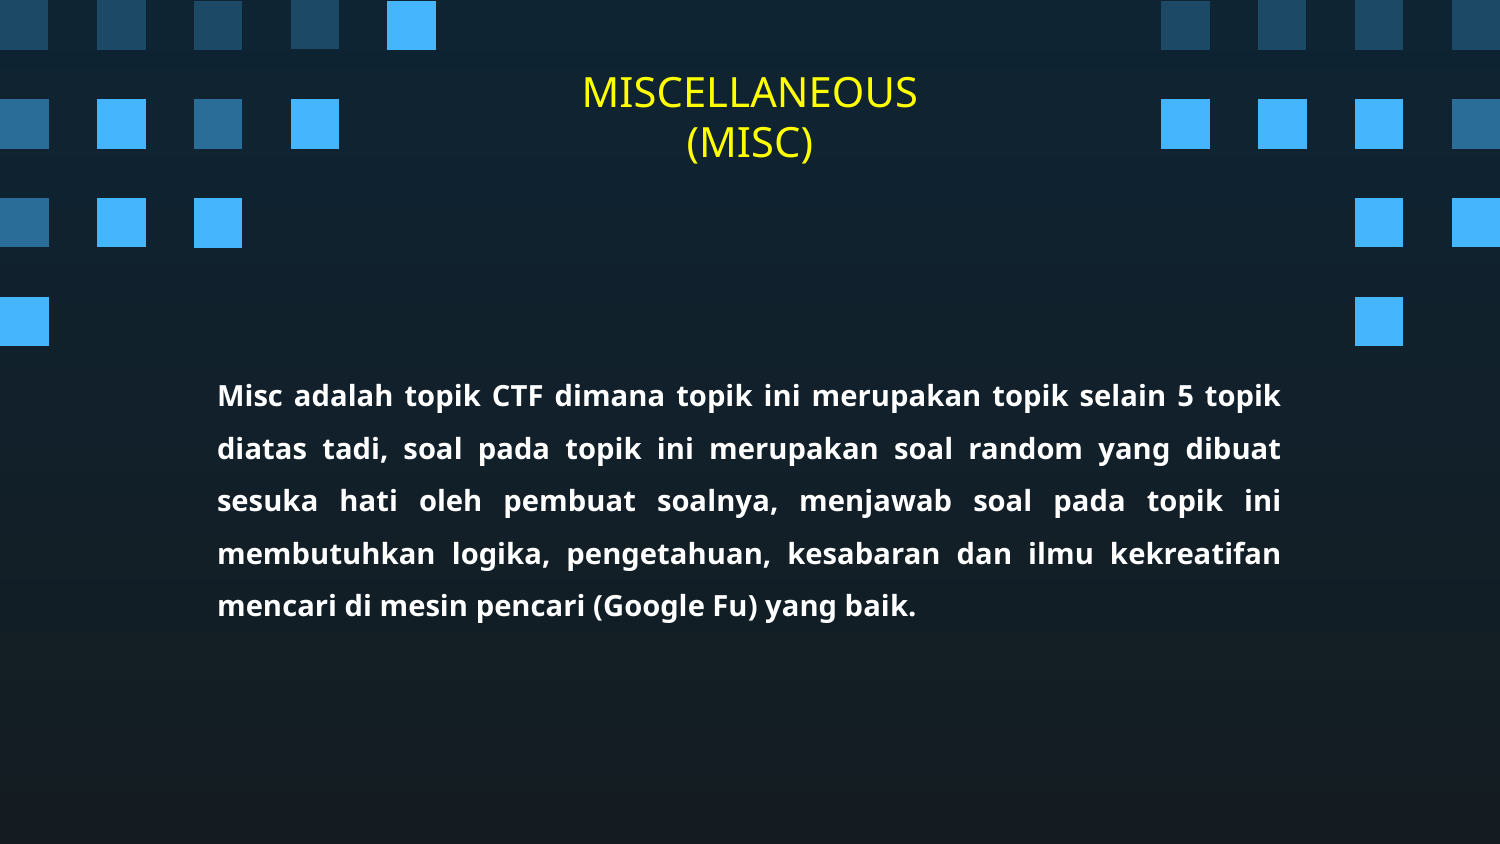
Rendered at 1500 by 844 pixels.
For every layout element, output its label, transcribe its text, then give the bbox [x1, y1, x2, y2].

subtitle Misc adalah topik CTF dimana topik ini merupakan topik selain 5 topik diatas tadi, soal pada topik ini merupakan soal random yang dibuat sesuka hati oleh pembuat soalnya, menjawab soal pada topik ini membutuhkan logika, pengetahuan, kesabaran dan ilmu kekreatifan mencari di mesin pencari (Google Fu) yang baik. [202, 315, 1298, 668]
title MISCELLANEOUS (MISC) [117, 88, 1383, 144]
